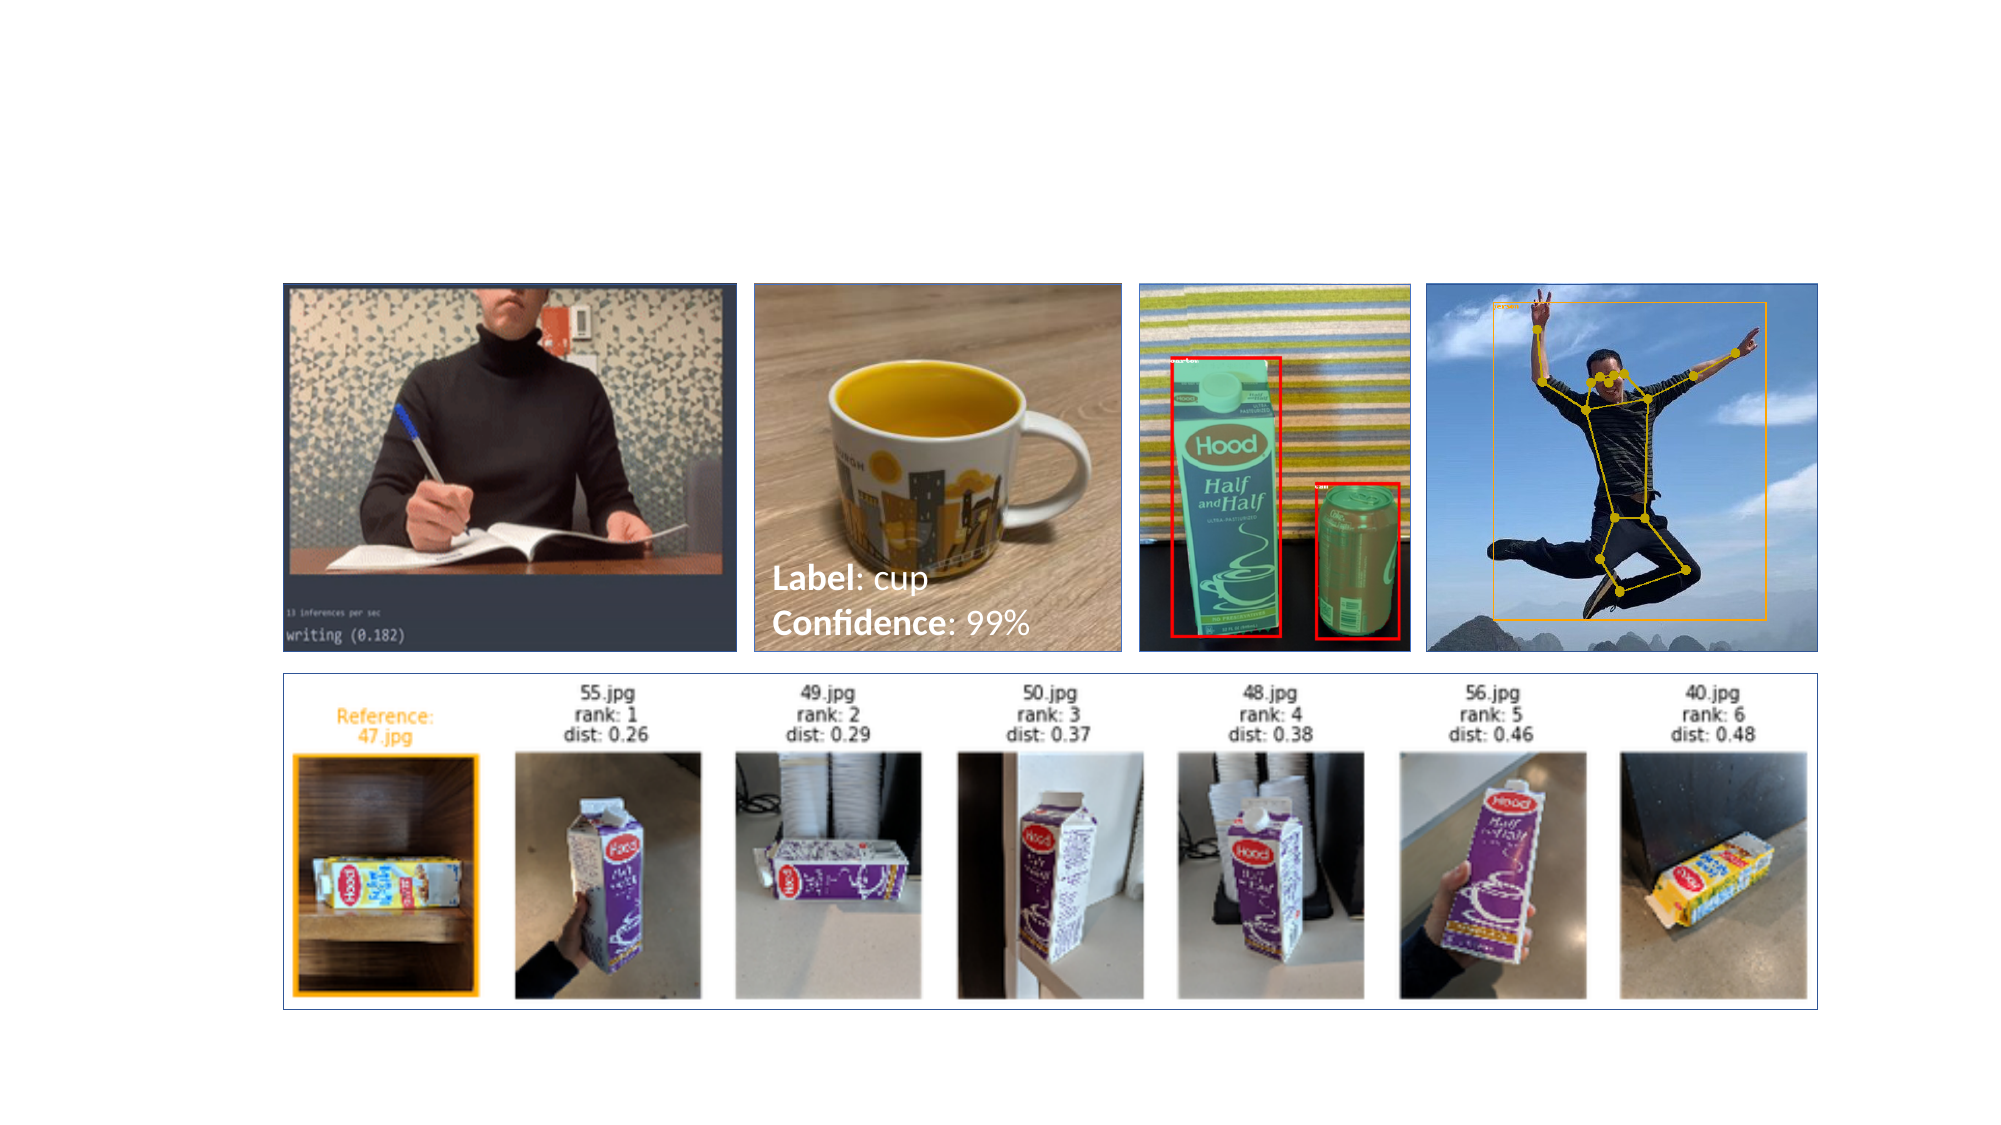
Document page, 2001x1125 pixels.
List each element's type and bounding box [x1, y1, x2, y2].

picture [283, 283, 737, 652]
picture [1139, 283, 1411, 652]
picture [753, 283, 1122, 652]
picture [1425, 283, 1818, 652]
picture [283, 673, 1818, 1010]
